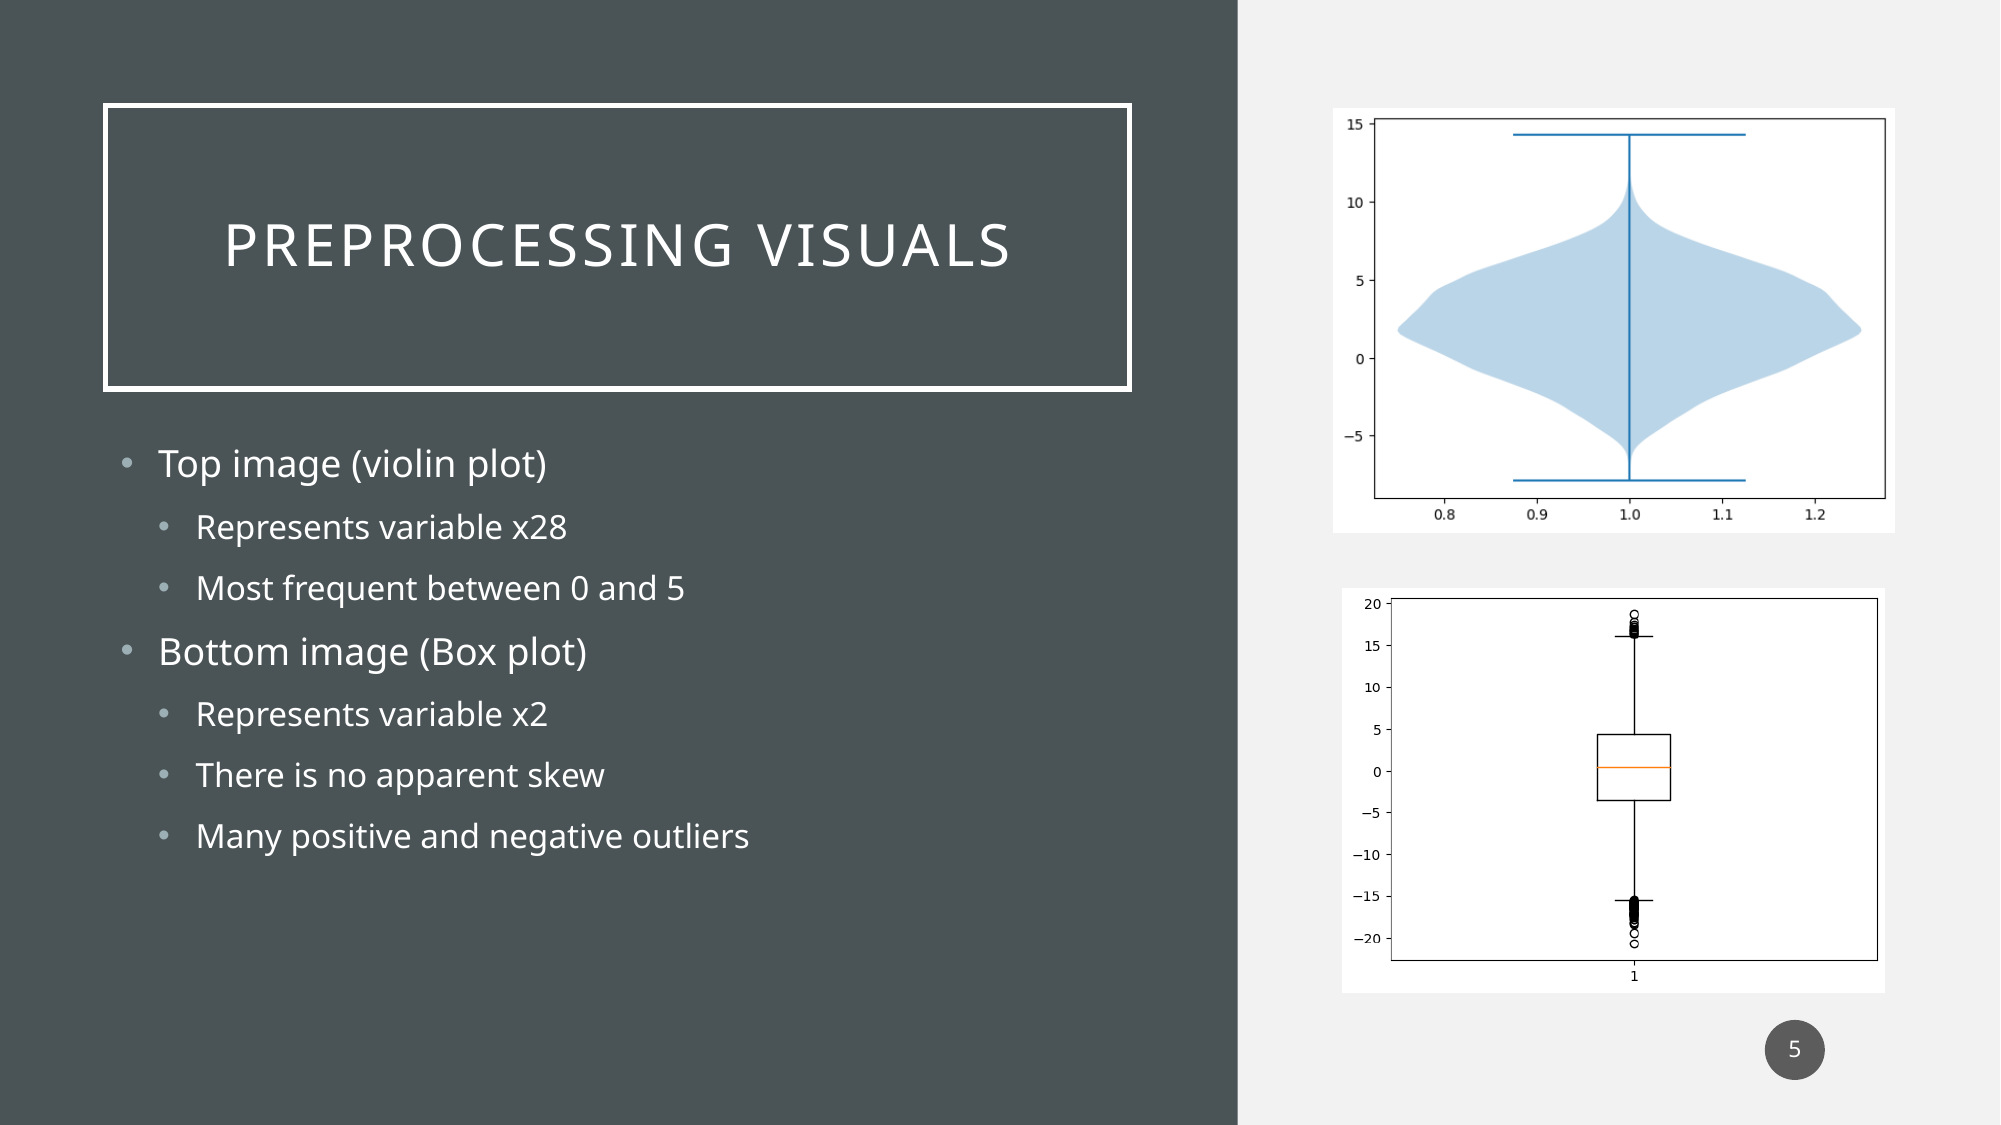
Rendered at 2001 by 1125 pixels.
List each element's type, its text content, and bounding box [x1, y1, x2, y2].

picture [1333, 108, 1895, 533]
picture [1342, 588, 1885, 993]
slide_number 5 [1764, 1019, 1825, 1080]
text_box [1238, 0, 2000, 1125]
text_box [0, 0, 1238, 1125]
list Top image (violin plot) Represents variable x28 Most frequent between 0 and 5 Bottom image (Box plot) Represents variable x2 There is no apparent skew Many positive and negative outliers [105, 432, 1130, 994]
title Preprocessing visuals [103, 103, 1132, 392]
